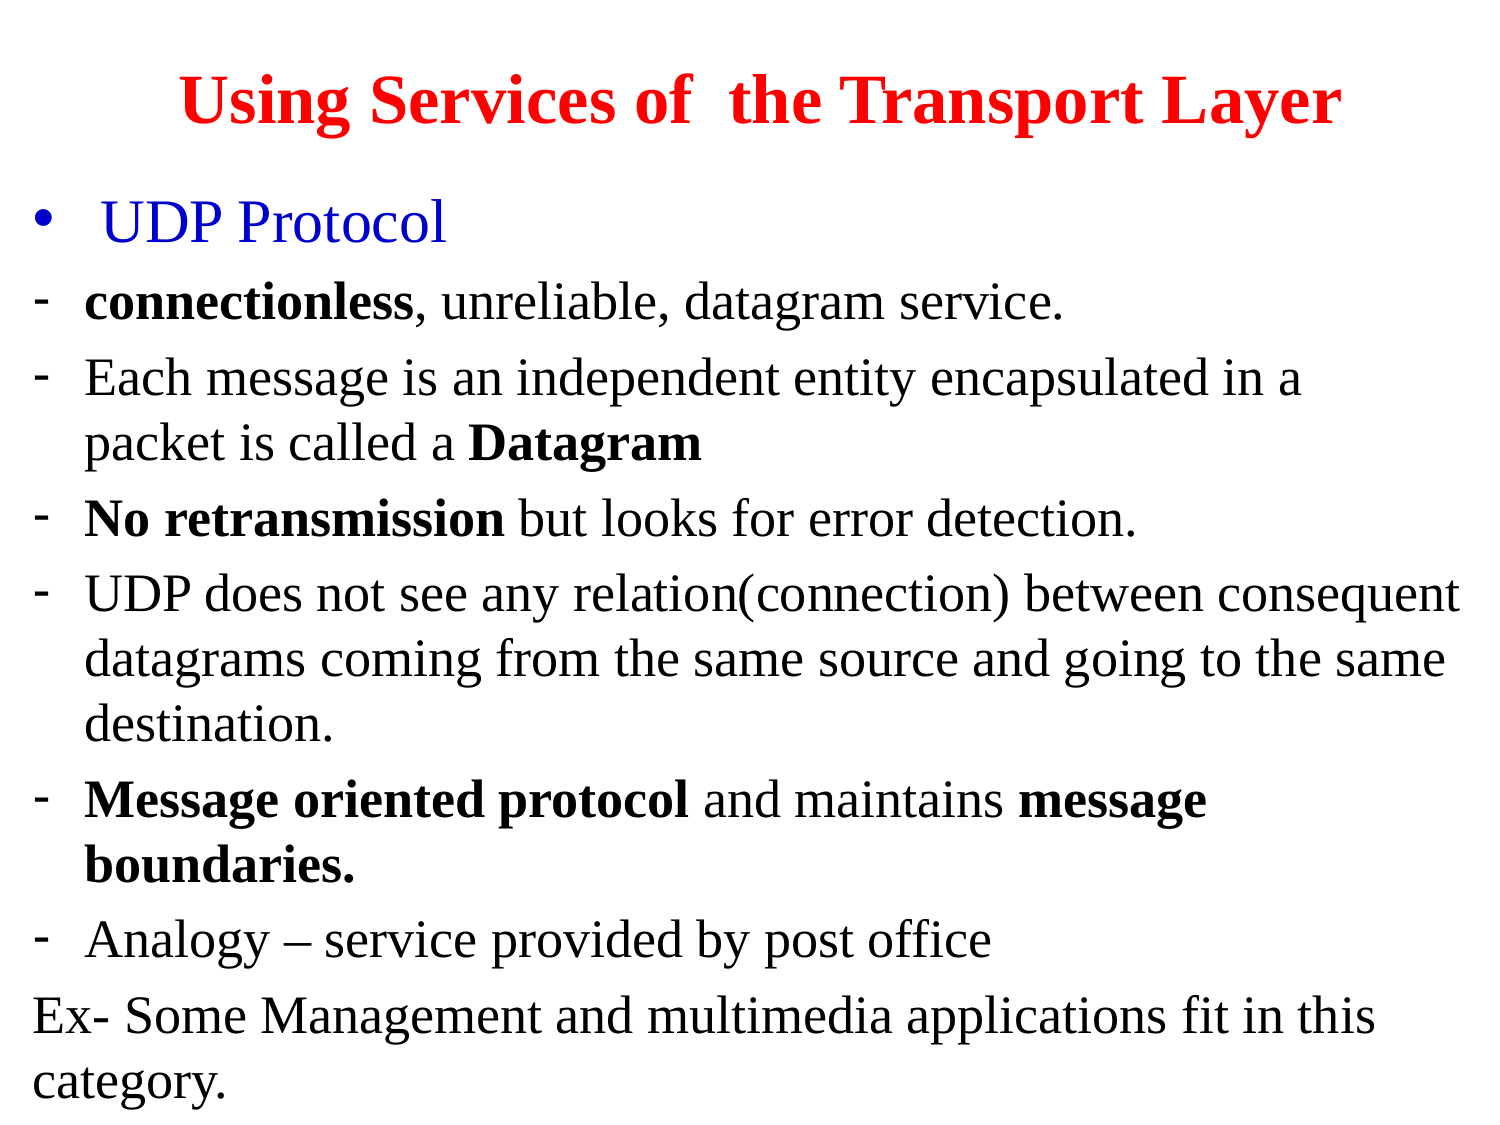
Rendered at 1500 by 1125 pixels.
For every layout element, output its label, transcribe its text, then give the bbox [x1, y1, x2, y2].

list UDP Protocol connectionless, unreliable, datagram service. Each message is an independent entity encapsulated in a packet is called a Datagram No retransmission but looks for error detection. UDP does not see any relation(connection) between consequent datagrams coming from the same source and going to the same destination. Message oriented protocol and maintains message boundaries. Analogy – service provided by post office Ex- Some Management and multimedia applications fit in this category. [17, 172, 1483, 1125]
title Using Services of the Transport Layer [41, 45, 1483, 172]
